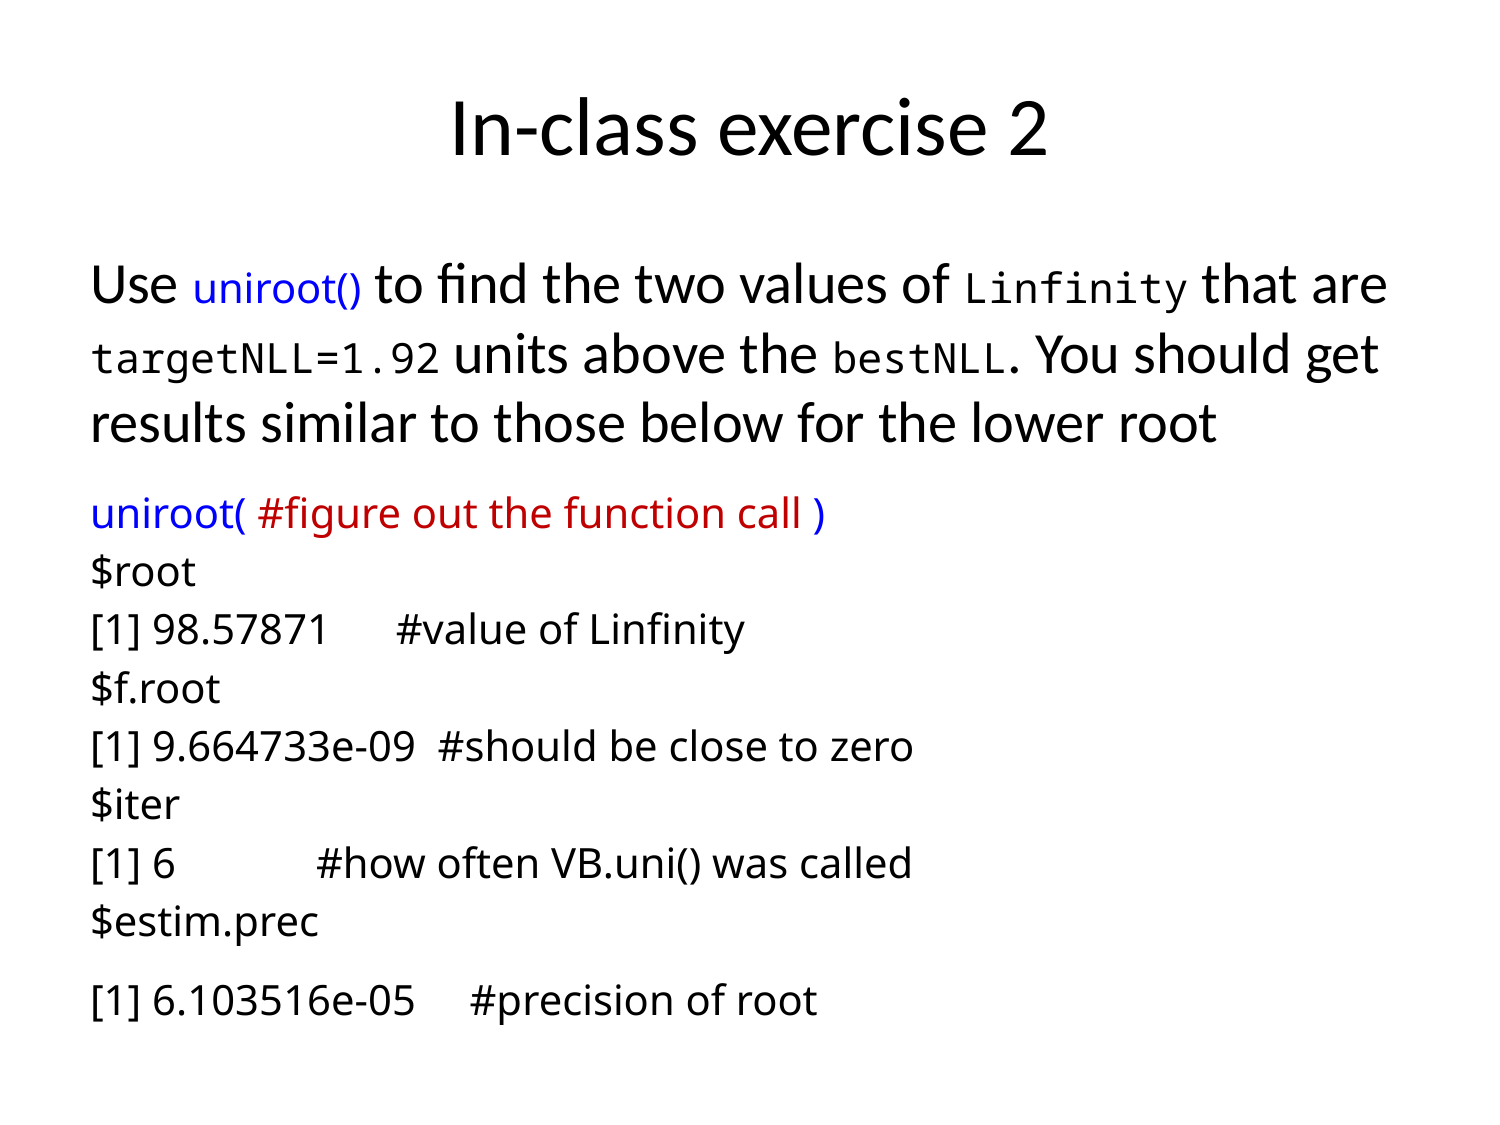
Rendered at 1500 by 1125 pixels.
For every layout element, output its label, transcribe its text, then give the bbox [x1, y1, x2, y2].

list Use uniroot() to find the two values of Linfinity that are targetNLL=1.92 units above the bestNLL. You should get results similar to those below for the lower root uniroot( #figure out the function call ) $root [1] 98.57871 #value of Linfinity $f.root [1] 9.664733e-09 #should be close to zero $iter [1] 6 #how often VB.uni() was called $estim.prec [1] 6.103516e-05 #precision of root [75, 237, 1425, 1075]
title In-class exercise 2 [75, 45, 1425, 200]
